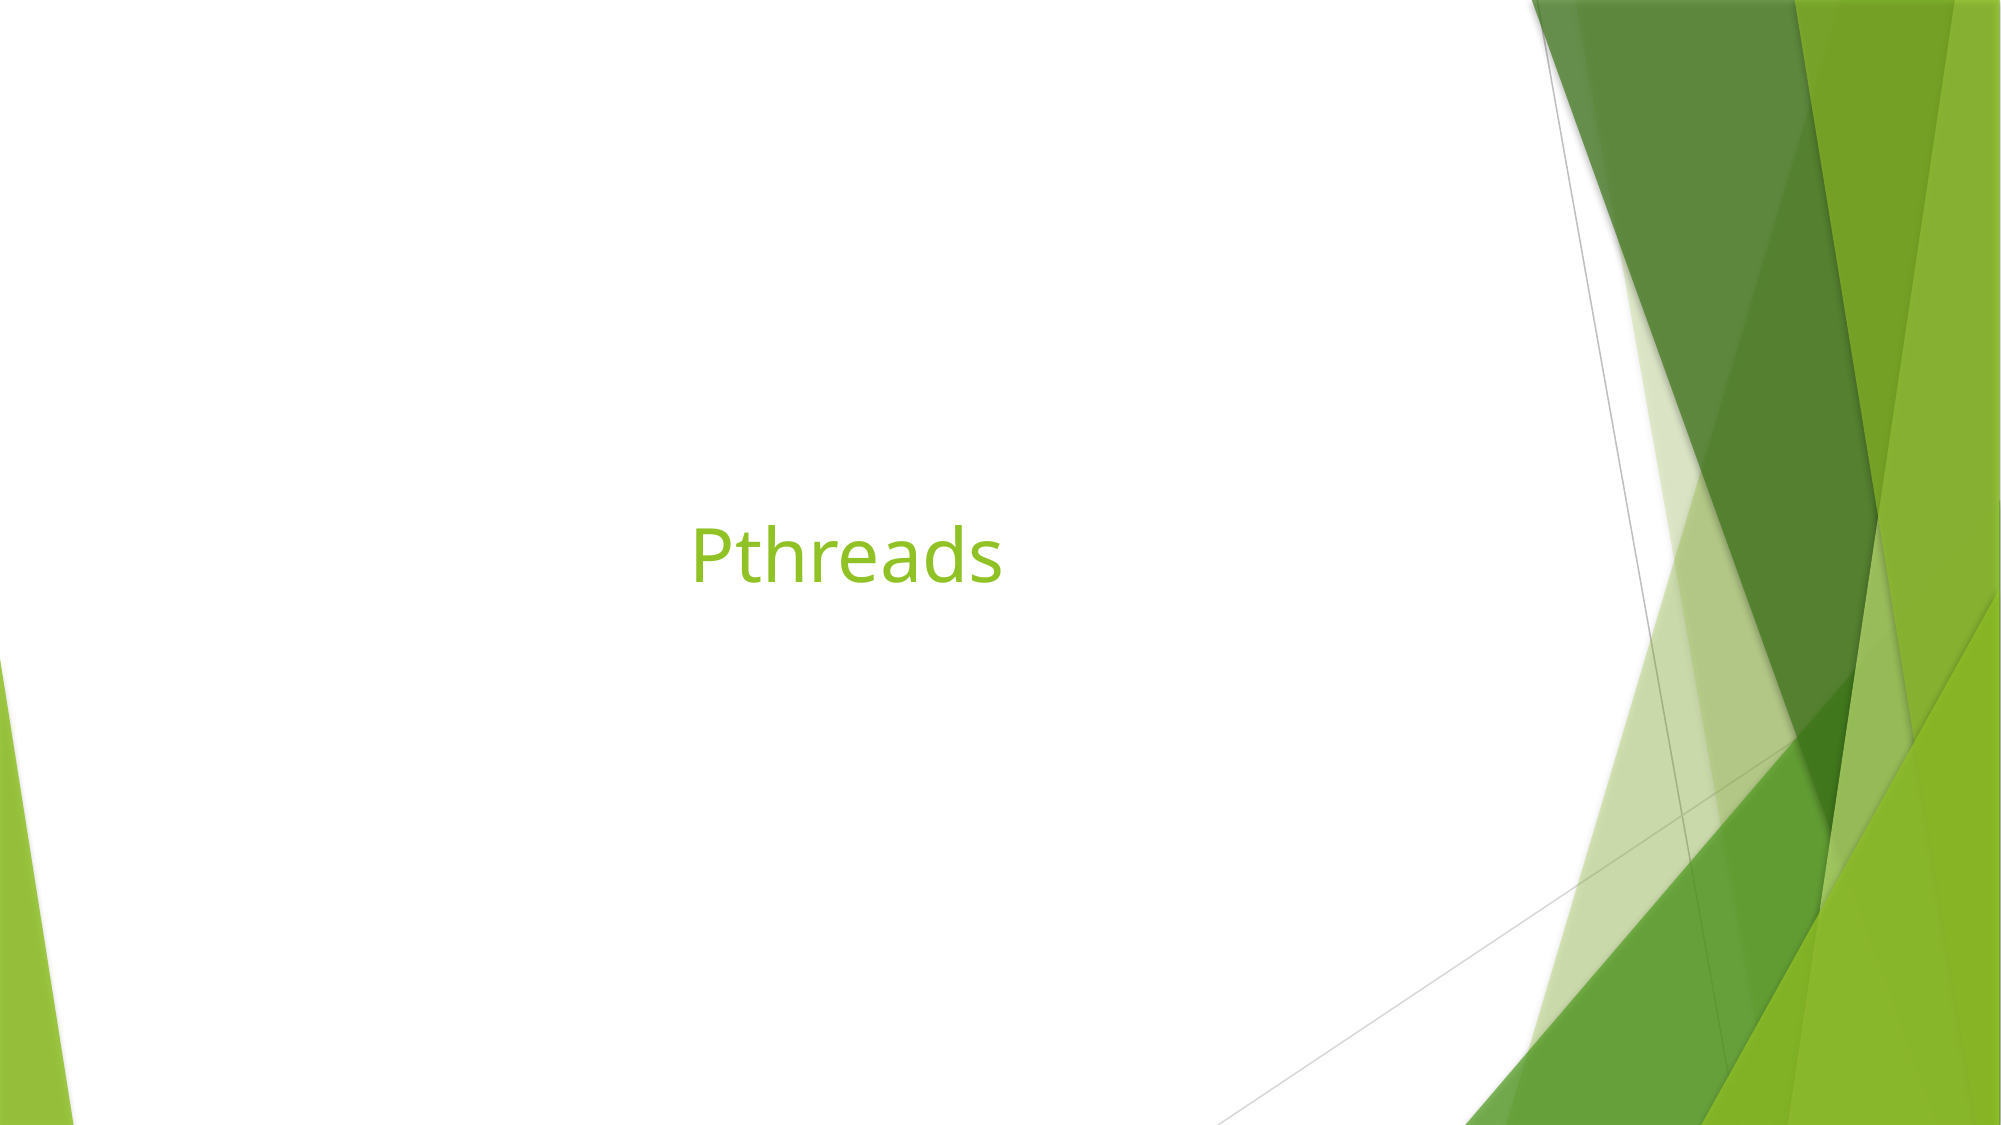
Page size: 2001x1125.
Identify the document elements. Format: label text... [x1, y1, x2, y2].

title Pthreads [142, 500, 1553, 718]
